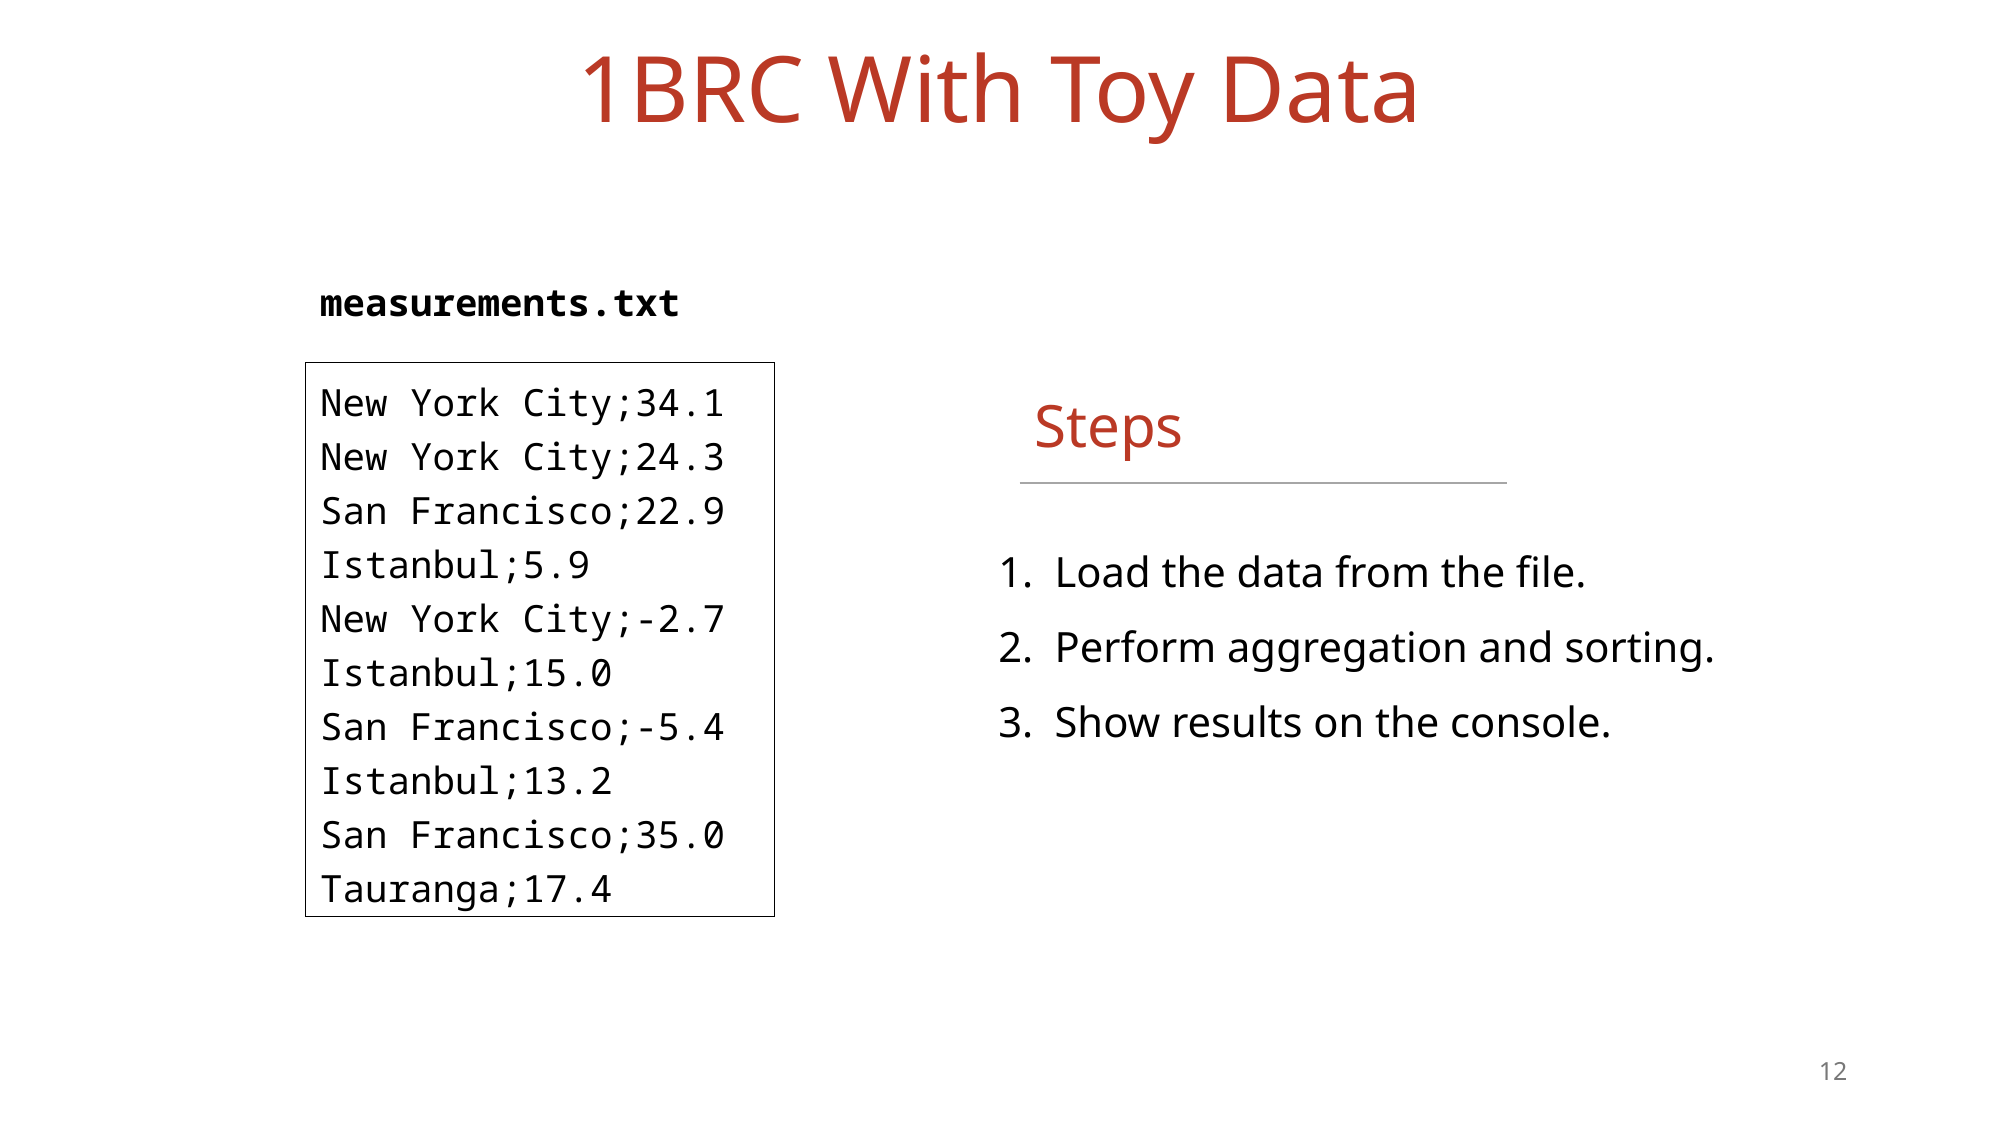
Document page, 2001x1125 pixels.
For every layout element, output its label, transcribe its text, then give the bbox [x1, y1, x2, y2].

text_box Load the data from the file. Perform aggregation and sorting. Show results on the console. [983, 513, 1731, 754]
slide_number 12 [1412, 1042, 1863, 1103]
text_box New York City;34.1 New York City;24.3 San Francisco;22.9 Istanbul;5.9 New York City;-2.7 Istanbul;15.0 San Francisco;-5.4 Istanbul;13.2 San Francisco;35.0 Tauranga;17.4 [305, 362, 775, 917]
text_box measurements.txt [305, 271, 816, 331]
title 1BRC With Toy Data [137, 29, 1863, 157]
text_box Steps [1019, 381, 1863, 467]
